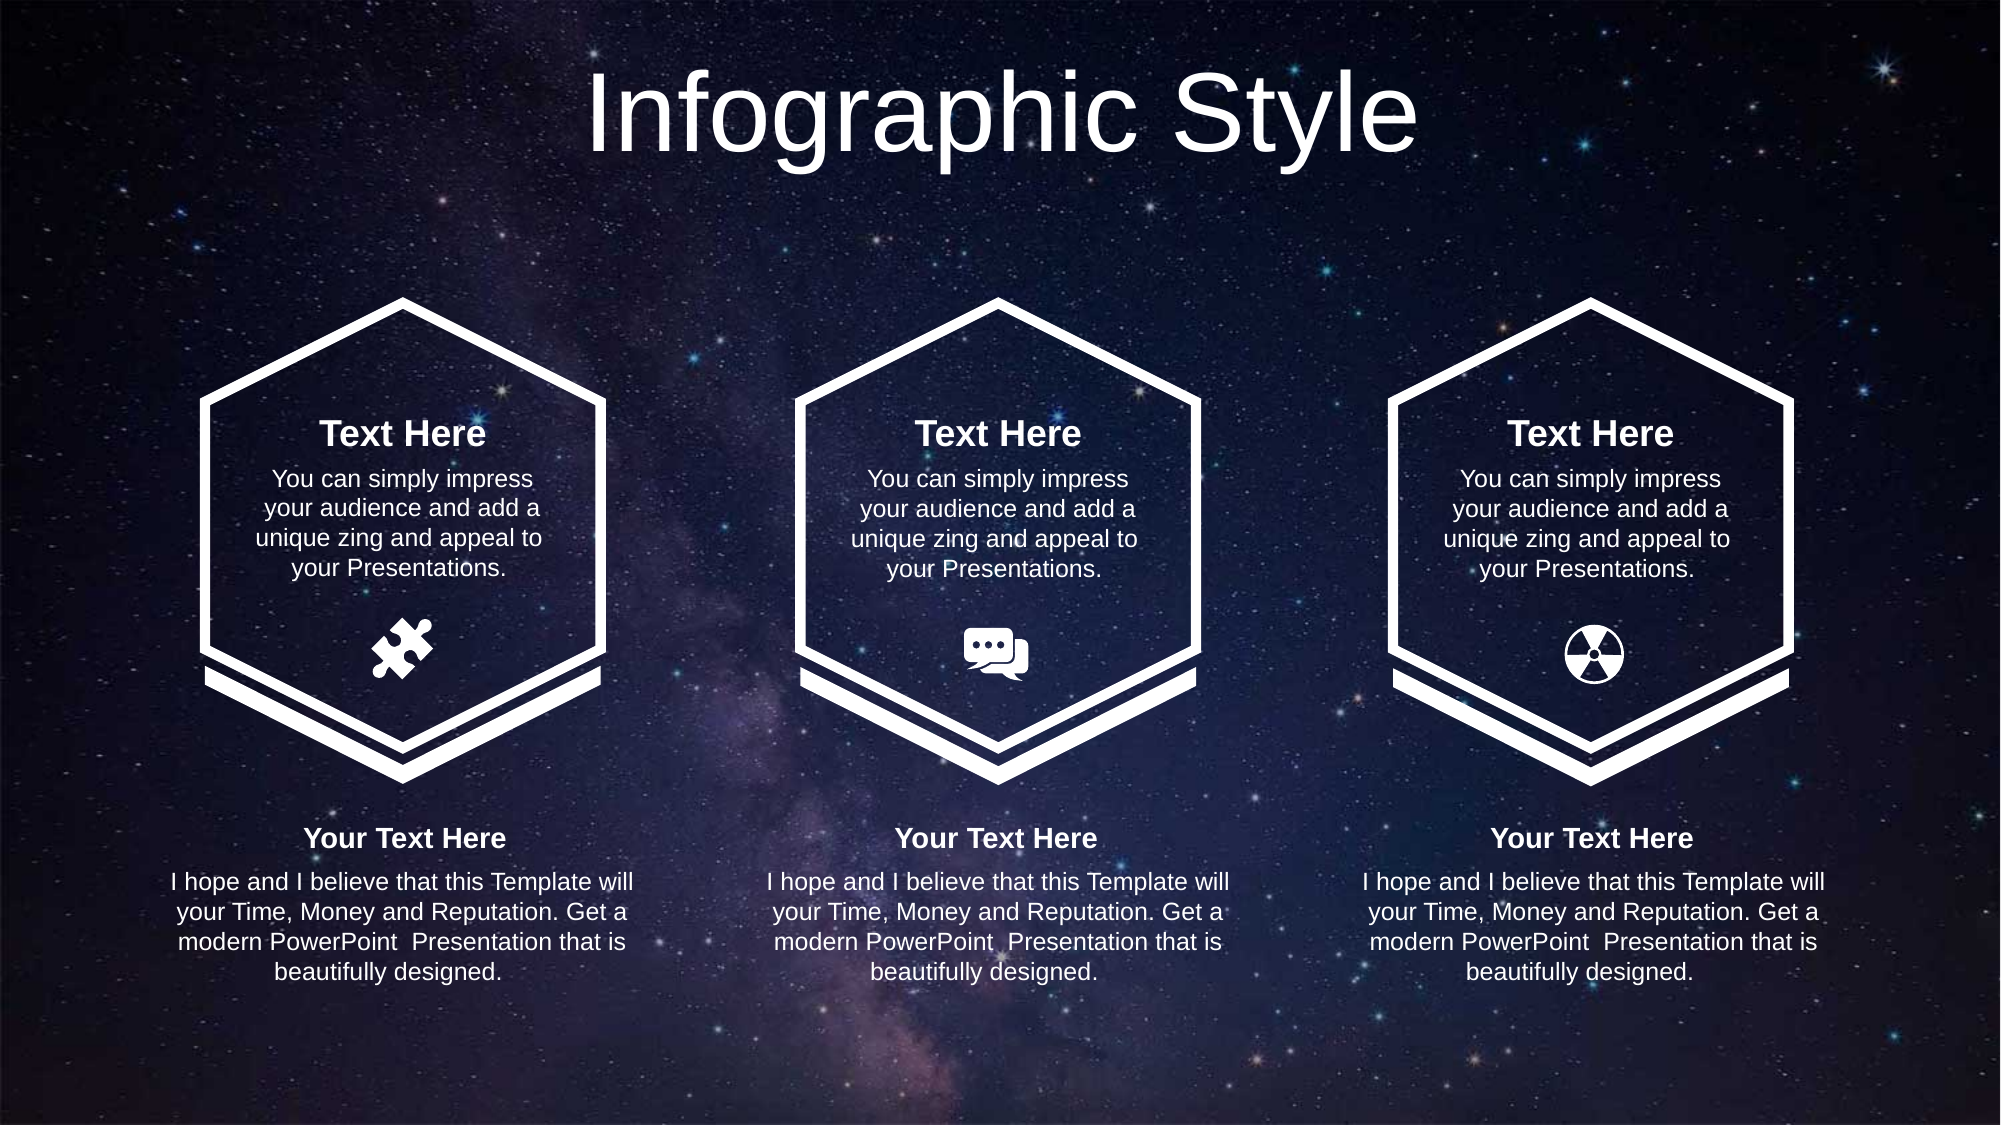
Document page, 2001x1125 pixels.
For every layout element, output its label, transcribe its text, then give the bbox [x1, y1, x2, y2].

text_box [1563, 623, 1625, 686]
text_box [1392, 301, 1790, 750]
list Infographic Style [53, 55, 1952, 175]
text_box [141, 812, 664, 995]
text_box [799, 665, 1198, 787]
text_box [737, 812, 1260, 995]
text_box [1332, 812, 1856, 995]
text_box [1392, 666, 1790, 788]
text_box [203, 301, 602, 750]
picture [0, 0, 2001, 1125]
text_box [826, 401, 1170, 592]
text_box [369, 616, 435, 681]
text_box [799, 301, 1198, 750]
text_box [962, 626, 1030, 682]
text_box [231, 401, 575, 591]
text_box [203, 664, 602, 786]
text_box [1419, 401, 1763, 592]
